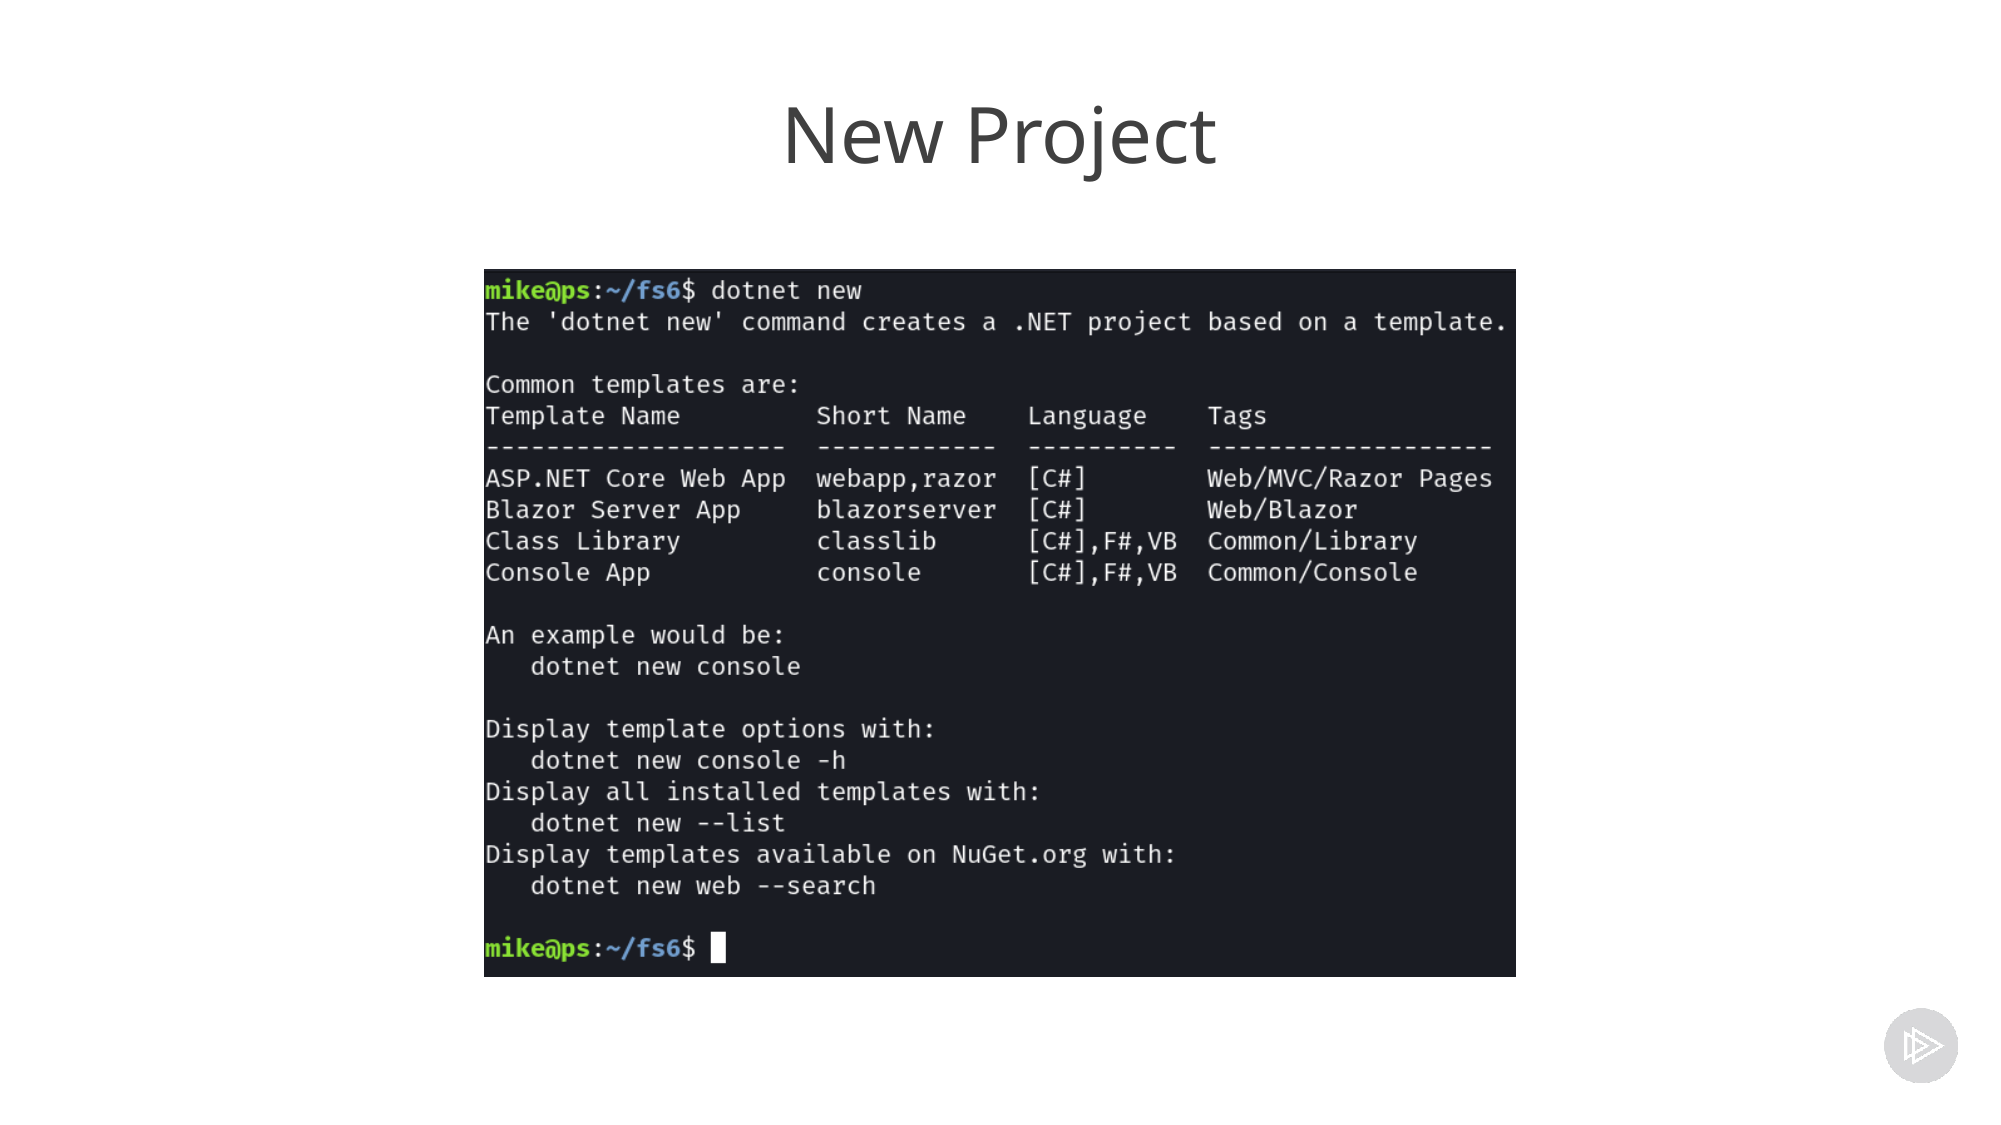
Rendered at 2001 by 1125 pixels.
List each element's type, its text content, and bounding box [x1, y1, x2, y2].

picture [484, 269, 1516, 977]
title New Project [137, 93, 1863, 183]
